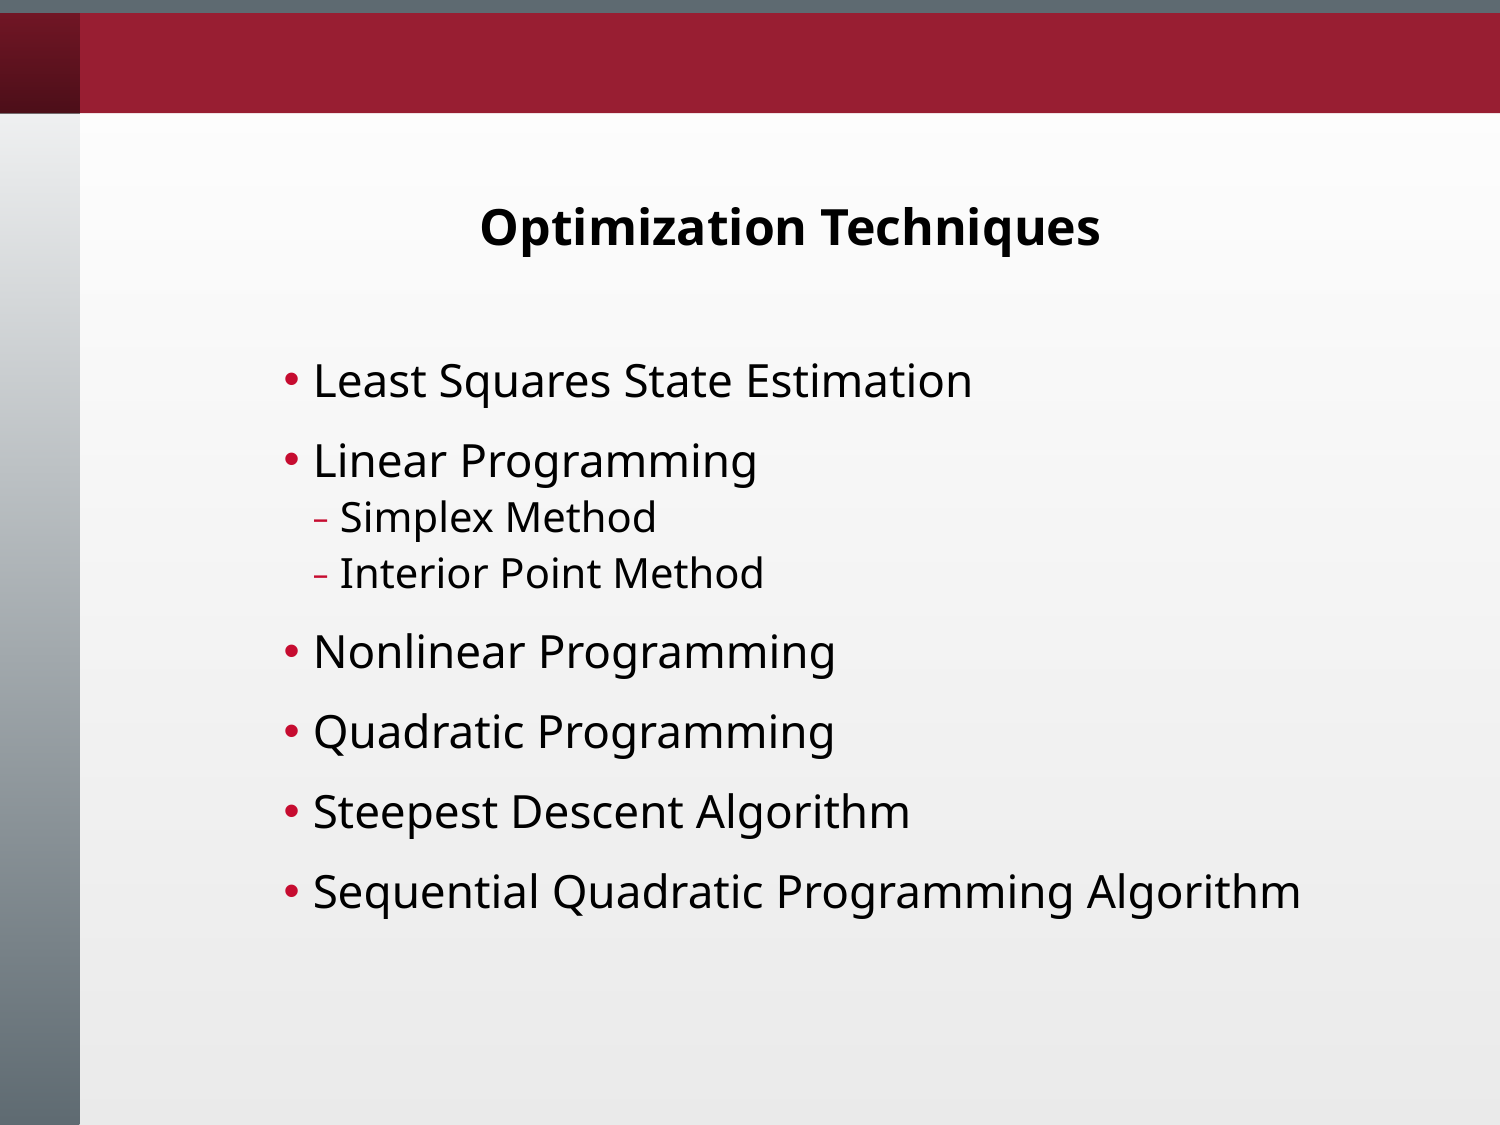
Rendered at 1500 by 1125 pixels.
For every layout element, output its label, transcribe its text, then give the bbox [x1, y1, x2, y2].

list Least Squares State Estimation Linear Programming Simplex Method Interior Point Method Nonlinear Programming Quadratic Programming Steepest Descent Algorithm Sequential Quadratic Programming Algorithm [141, 343, 1417, 932]
title Optimization Techniques [80, 193, 1500, 264]
